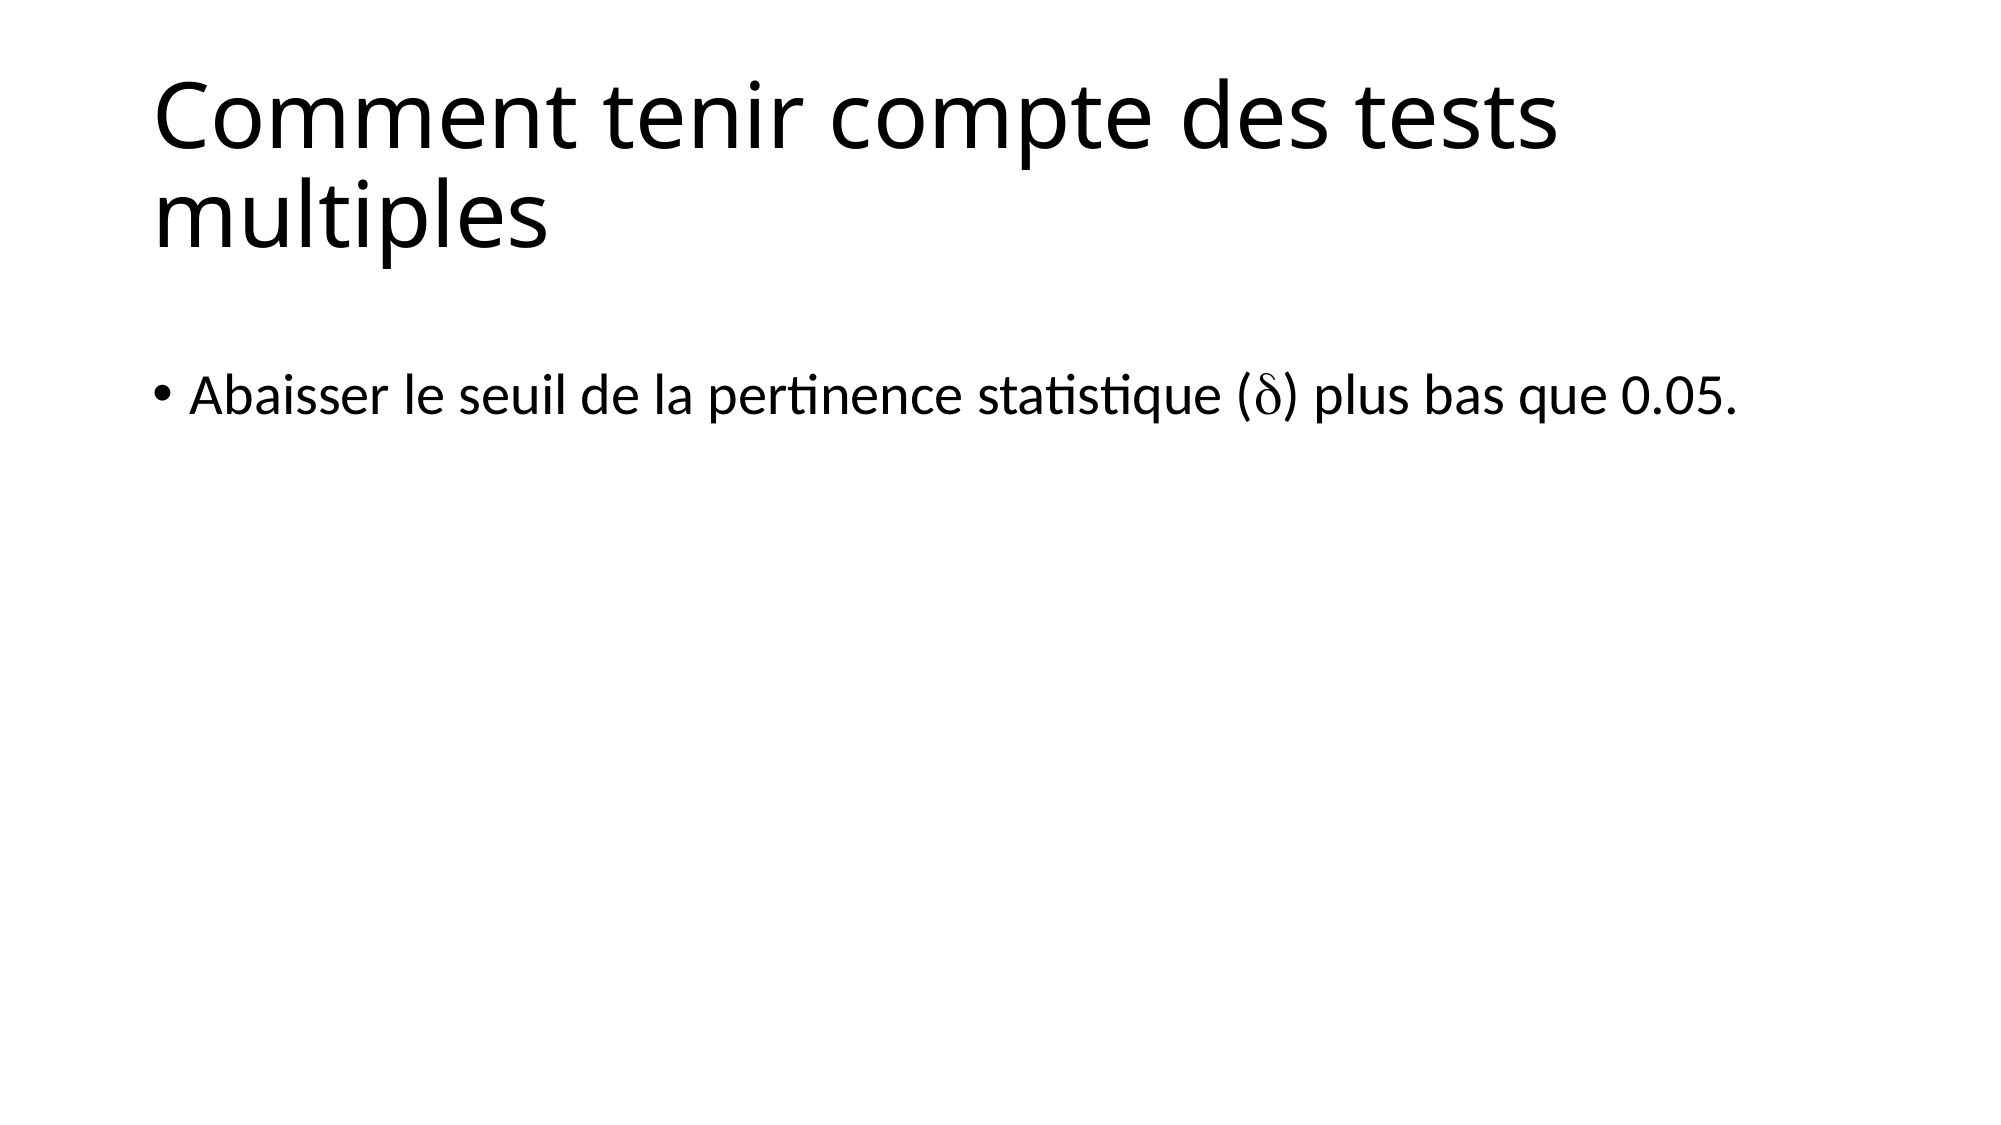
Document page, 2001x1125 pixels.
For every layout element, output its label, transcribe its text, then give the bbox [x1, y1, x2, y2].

title Comment tenir compte des tests multiples [137, 59, 1863, 278]
list Abaisser le seuil de la pertinence statistique (d) plus bas que 0.05. [137, 356, 1863, 1014]
